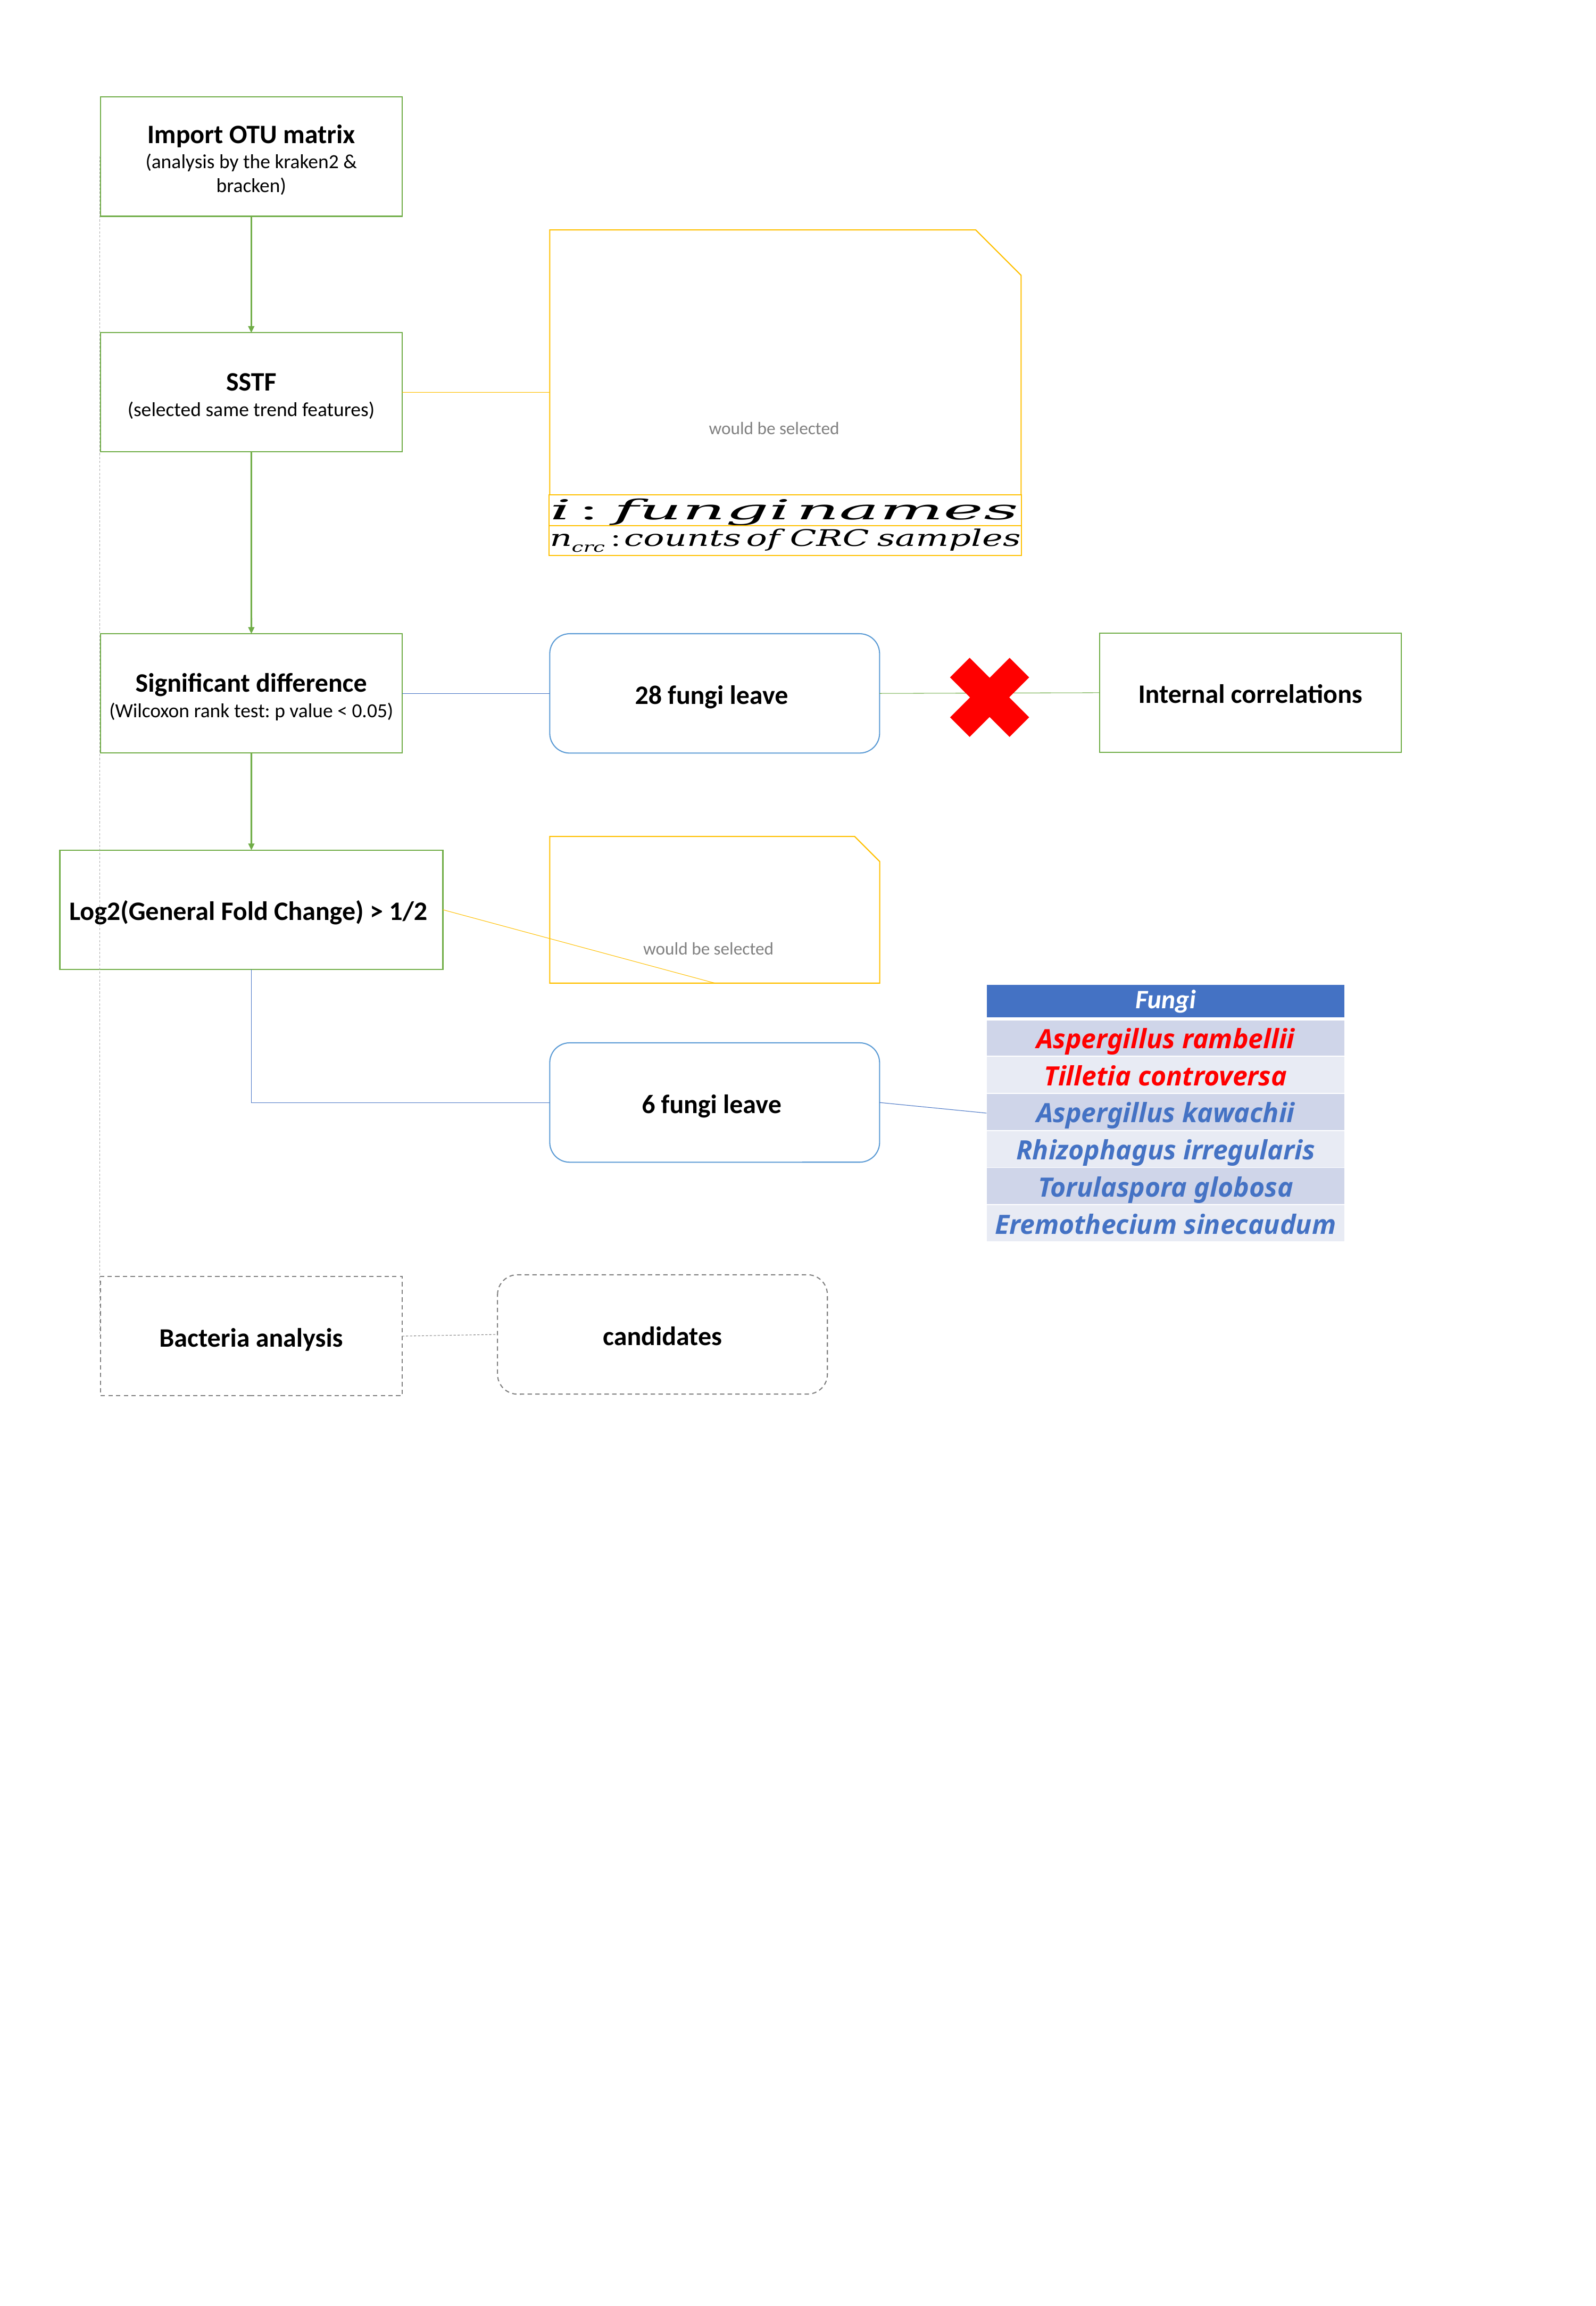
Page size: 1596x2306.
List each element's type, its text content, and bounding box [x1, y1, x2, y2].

table_cell Torulaspora globosa [987, 1168, 1344, 1204]
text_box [60, 97, 1401, 1163]
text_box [402, 1334, 498, 1337]
table_cell Rhizophagus irregularis [987, 1163, 1344, 1167]
table_cell Eremothecium sinecaudum [987, 1205, 1344, 1241]
text_box candidates [497, 1274, 828, 1395]
text_box Bacteria analysis [100, 1276, 403, 1396]
